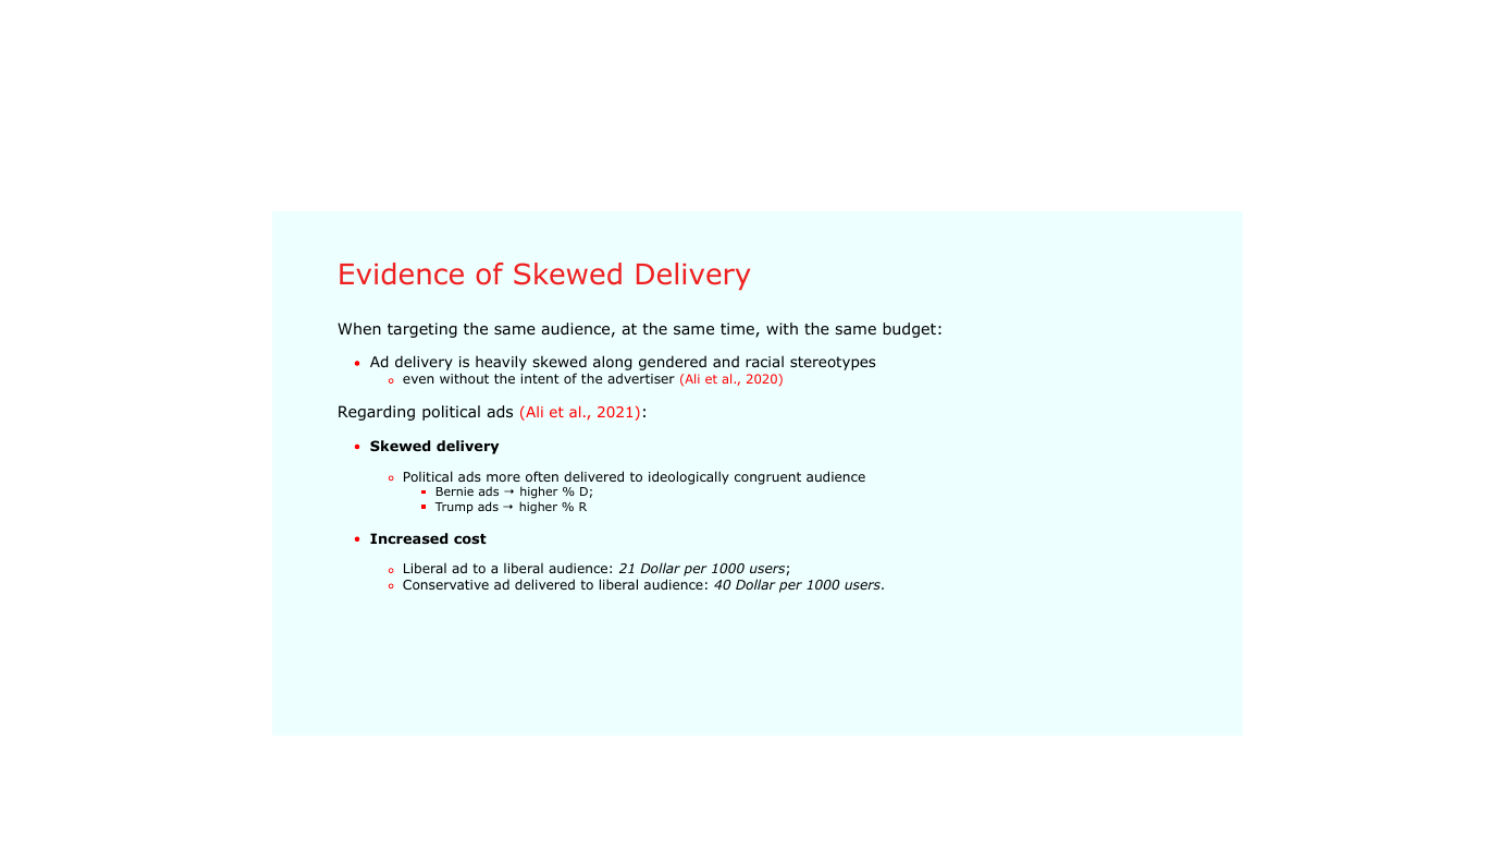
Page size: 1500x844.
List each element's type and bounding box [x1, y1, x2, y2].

picture [255, 195, 1244, 753]
